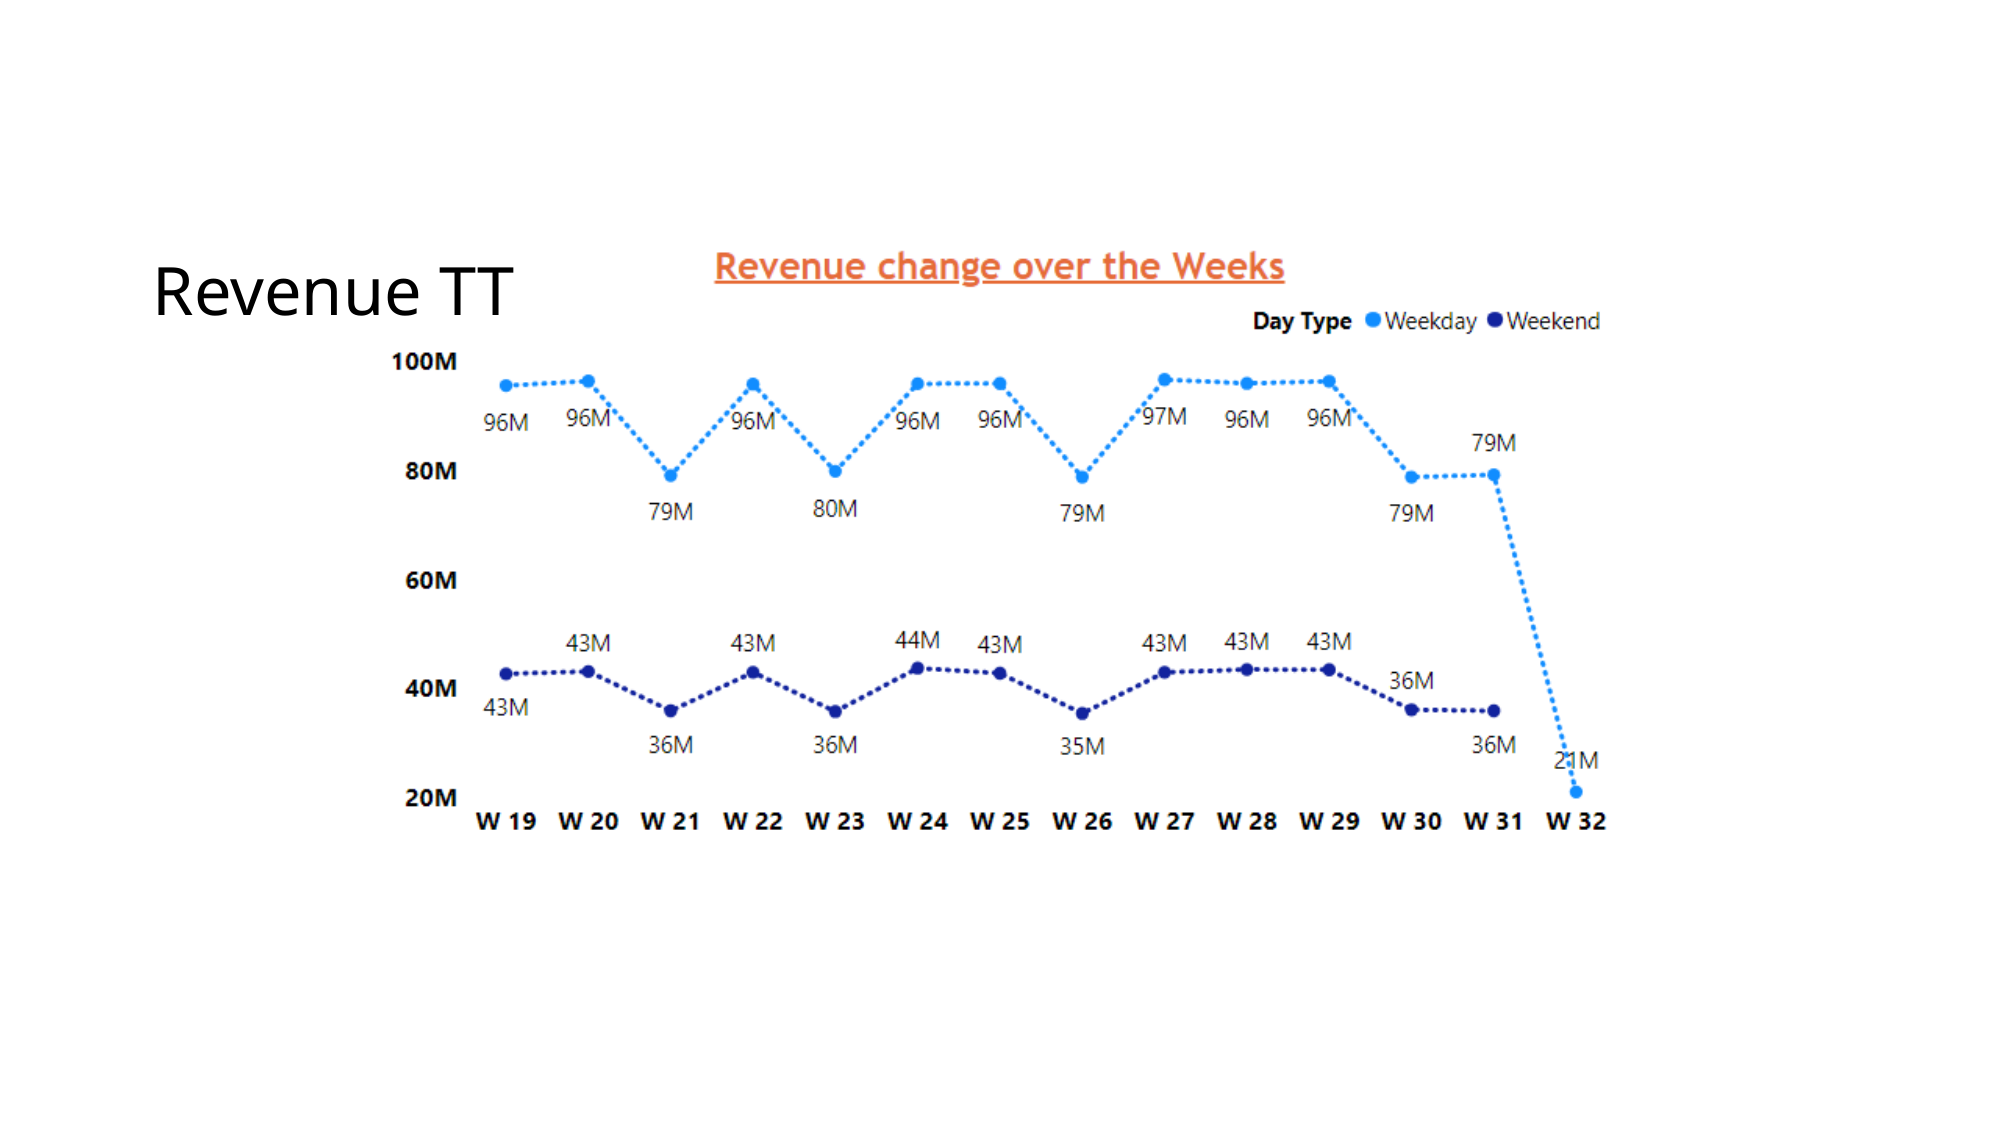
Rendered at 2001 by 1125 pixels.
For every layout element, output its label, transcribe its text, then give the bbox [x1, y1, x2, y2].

picture [374, 234, 1625, 891]
title Revenue TT [137, 75, 783, 338]
